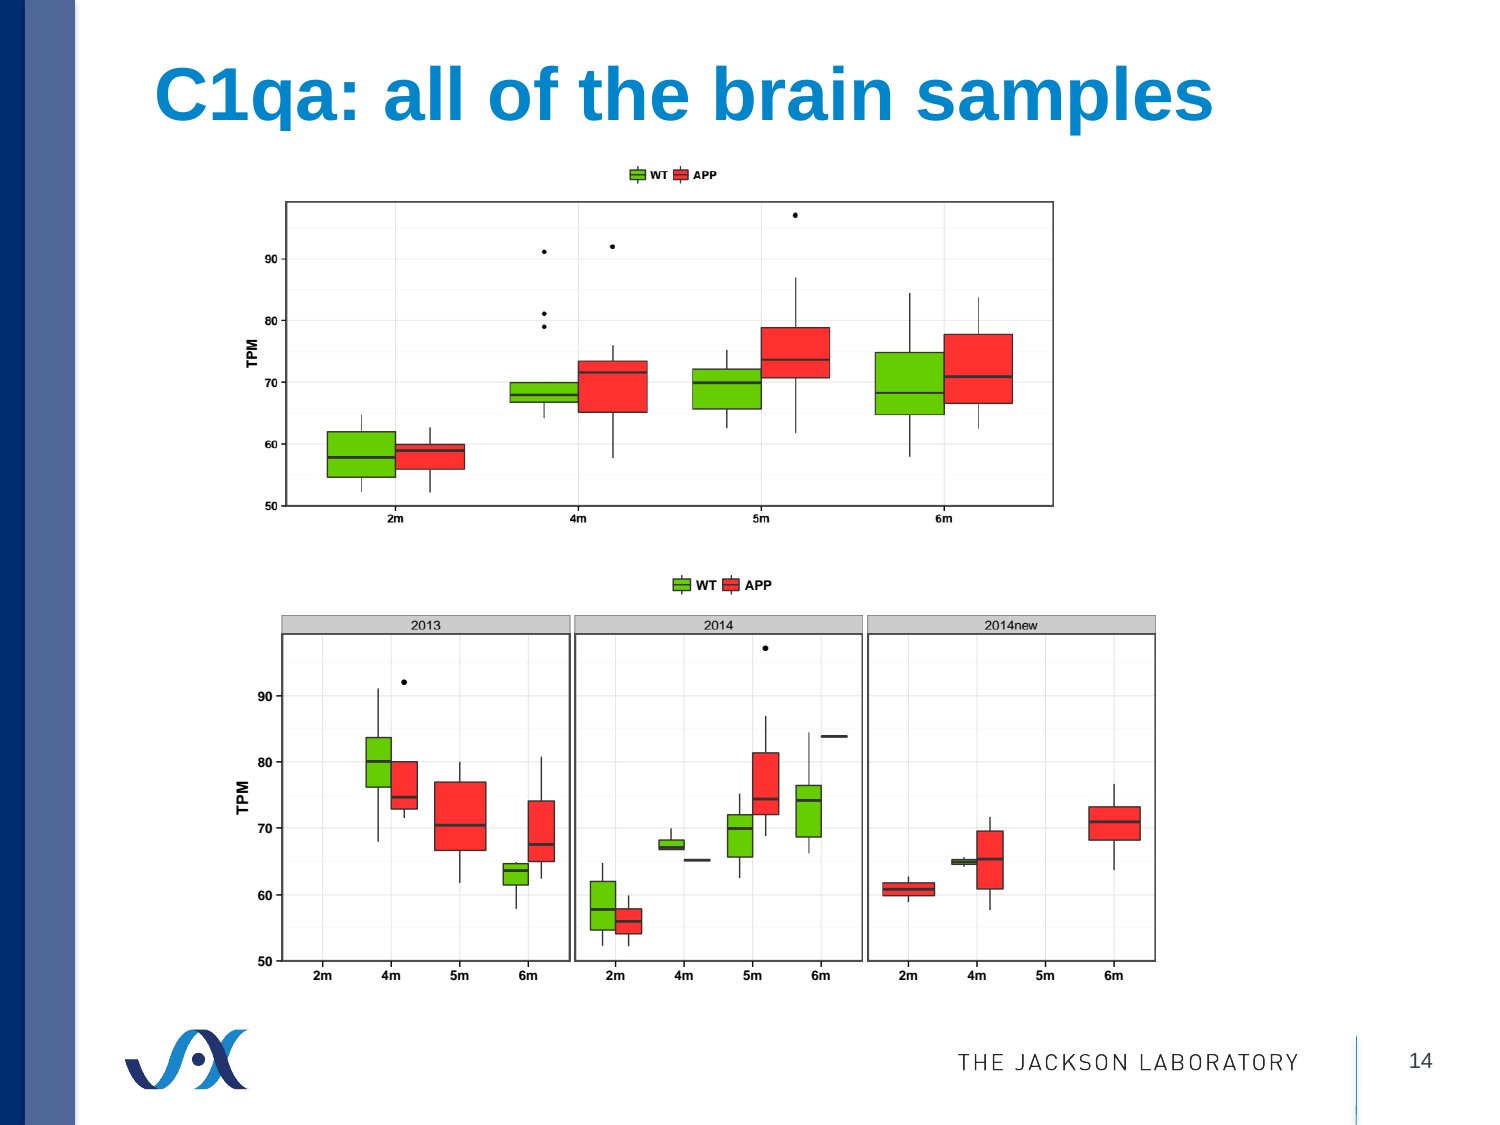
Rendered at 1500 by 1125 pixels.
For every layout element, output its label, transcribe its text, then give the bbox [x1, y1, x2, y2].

slide_number 14 [1097, 1030, 1448, 1091]
picture [957, 1051, 1097, 1076]
picture [227, 131, 1173, 1008]
title C1qa: all of the brain samples [154, 1, 1448, 143]
picture [110, 1011, 268, 1106]
